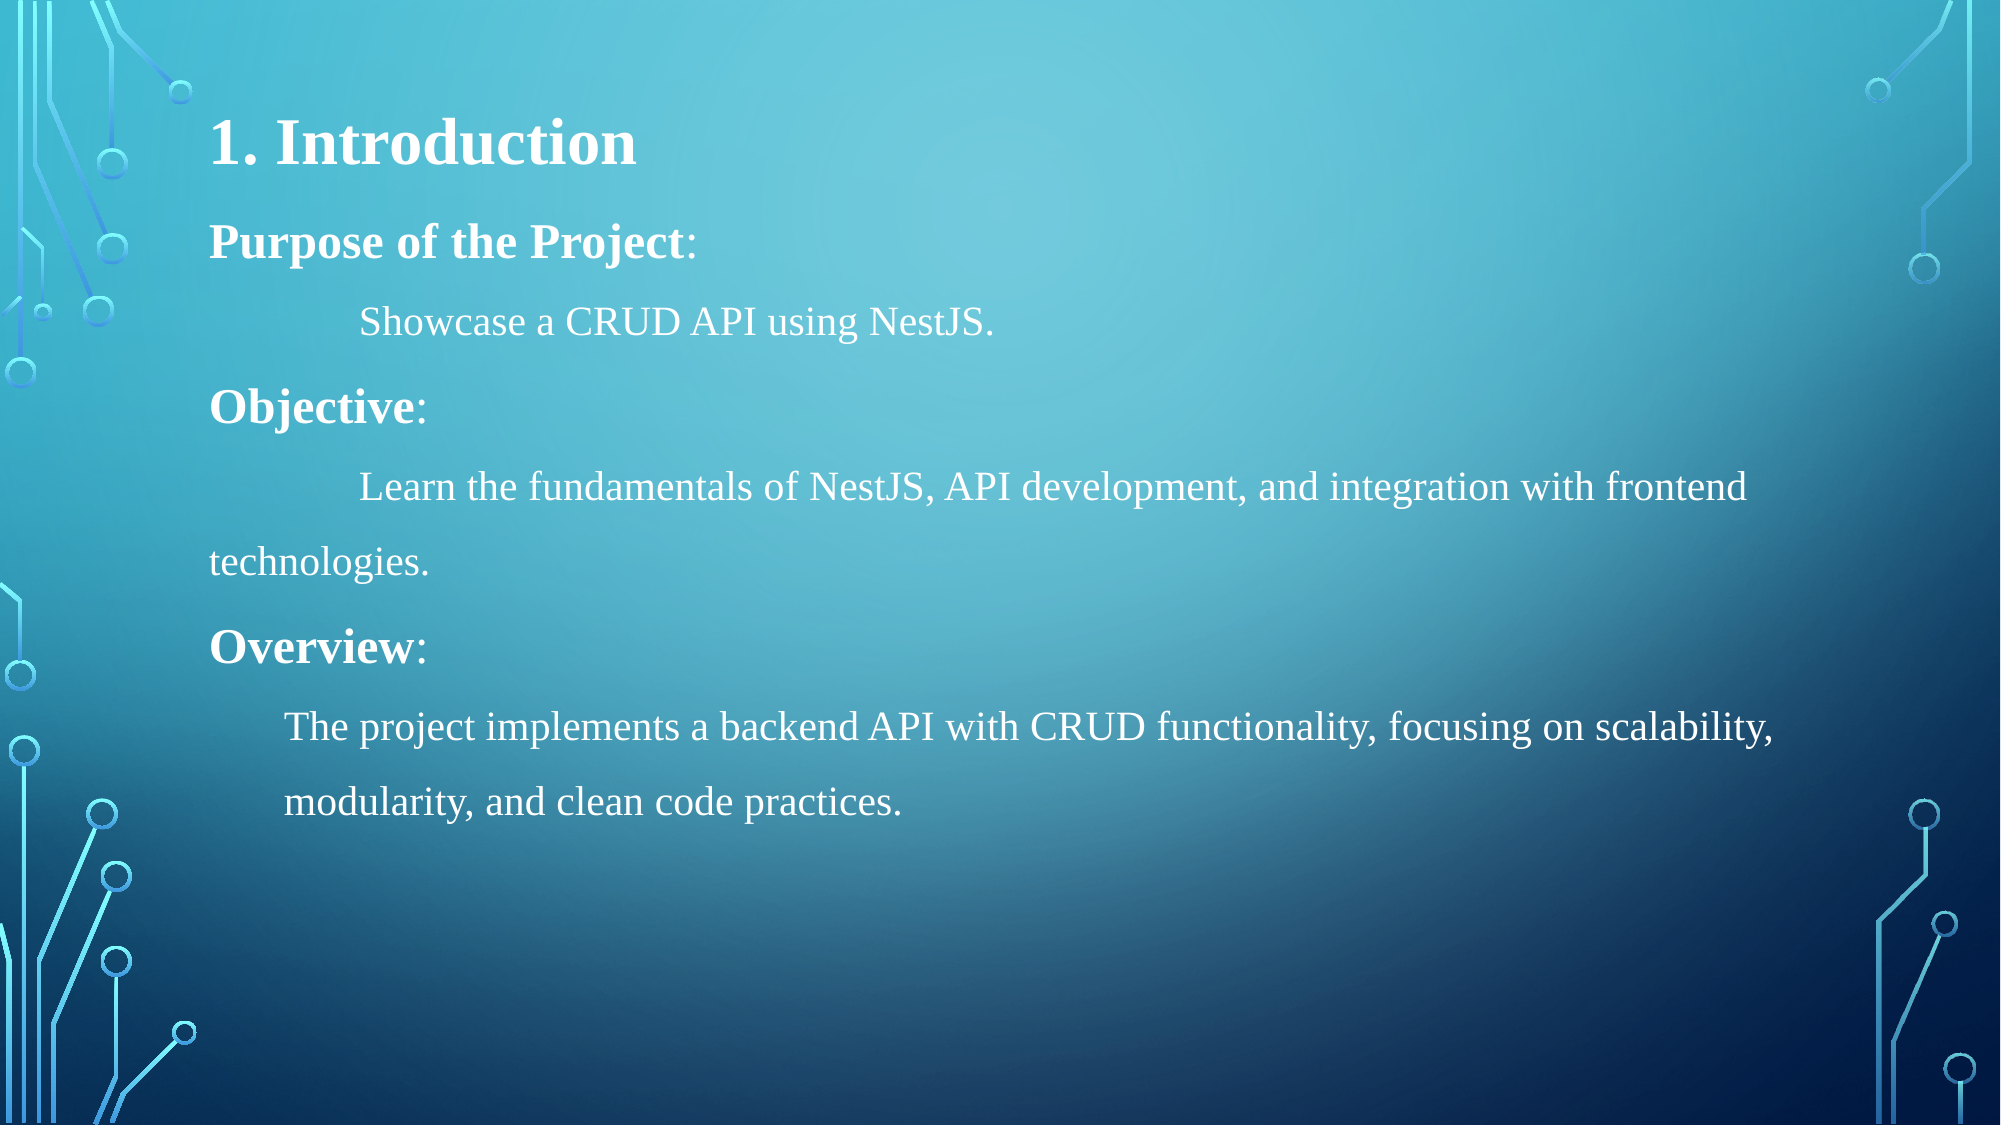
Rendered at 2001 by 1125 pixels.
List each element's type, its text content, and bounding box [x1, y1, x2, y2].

text_box 1. Introduction Purpose of the Project: Showcase a CRUD API using NestJS. Objective: Learn the fundamentals of NestJS, API development, and integration with frontend technologies. Overview: The project implements a backend API with CRUD functionality, focusing on scalability, modularity, and clean code practices. [194, 90, 1894, 831]
